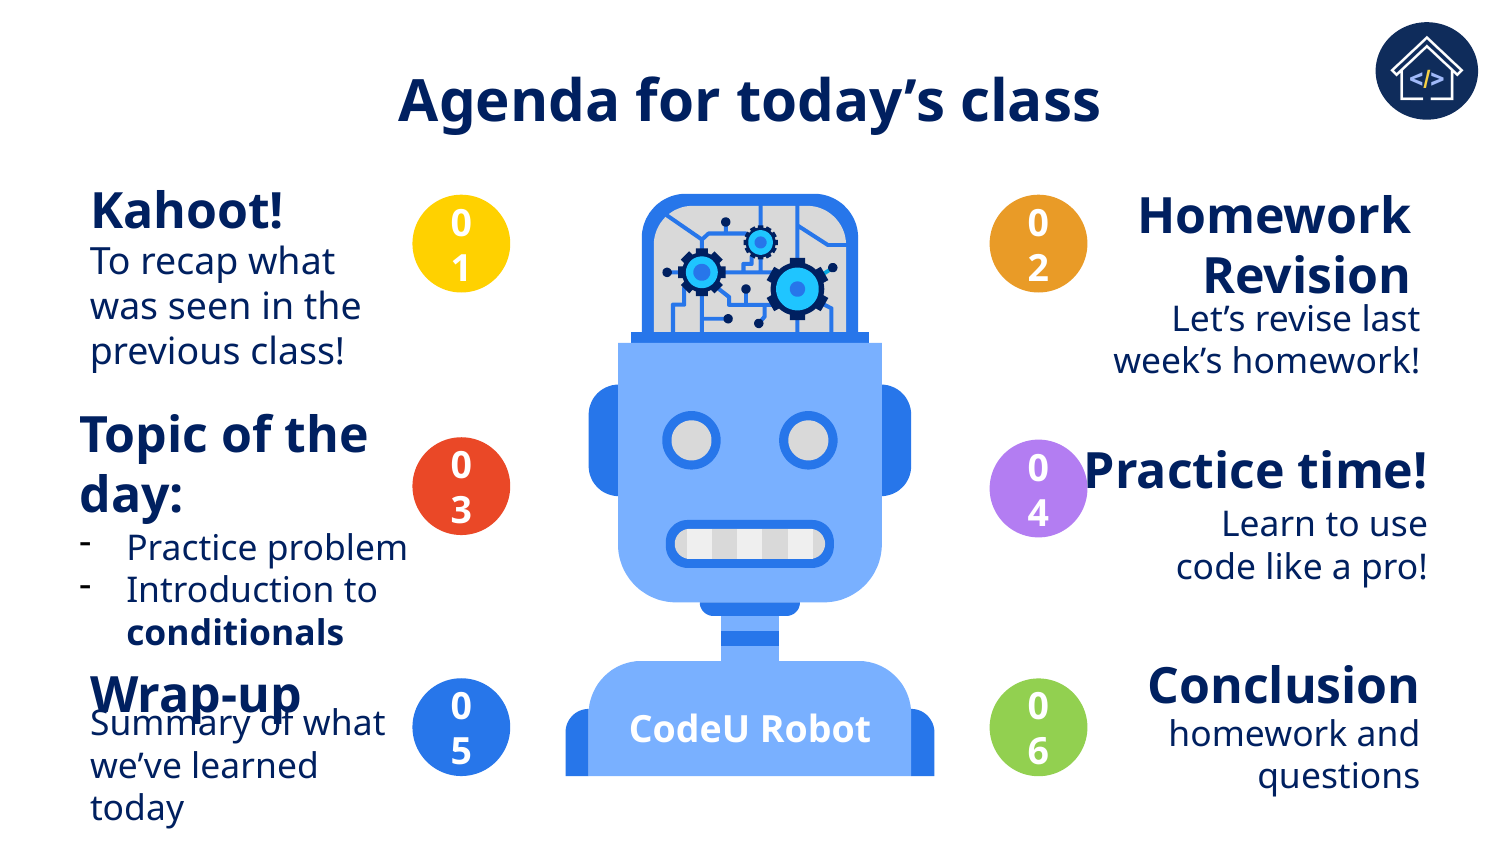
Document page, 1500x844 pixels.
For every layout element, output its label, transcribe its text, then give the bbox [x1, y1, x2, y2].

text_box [989, 194, 1436, 366]
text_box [565, 193, 935, 777]
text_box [74, 181, 511, 332]
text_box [74, 665, 511, 792]
picture [1375, 22, 1479, 120]
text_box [989, 656, 1436, 781]
title Agenda for today’s class [75, 67, 1425, 129]
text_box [64, 435, 511, 617]
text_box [989, 439, 1444, 572]
